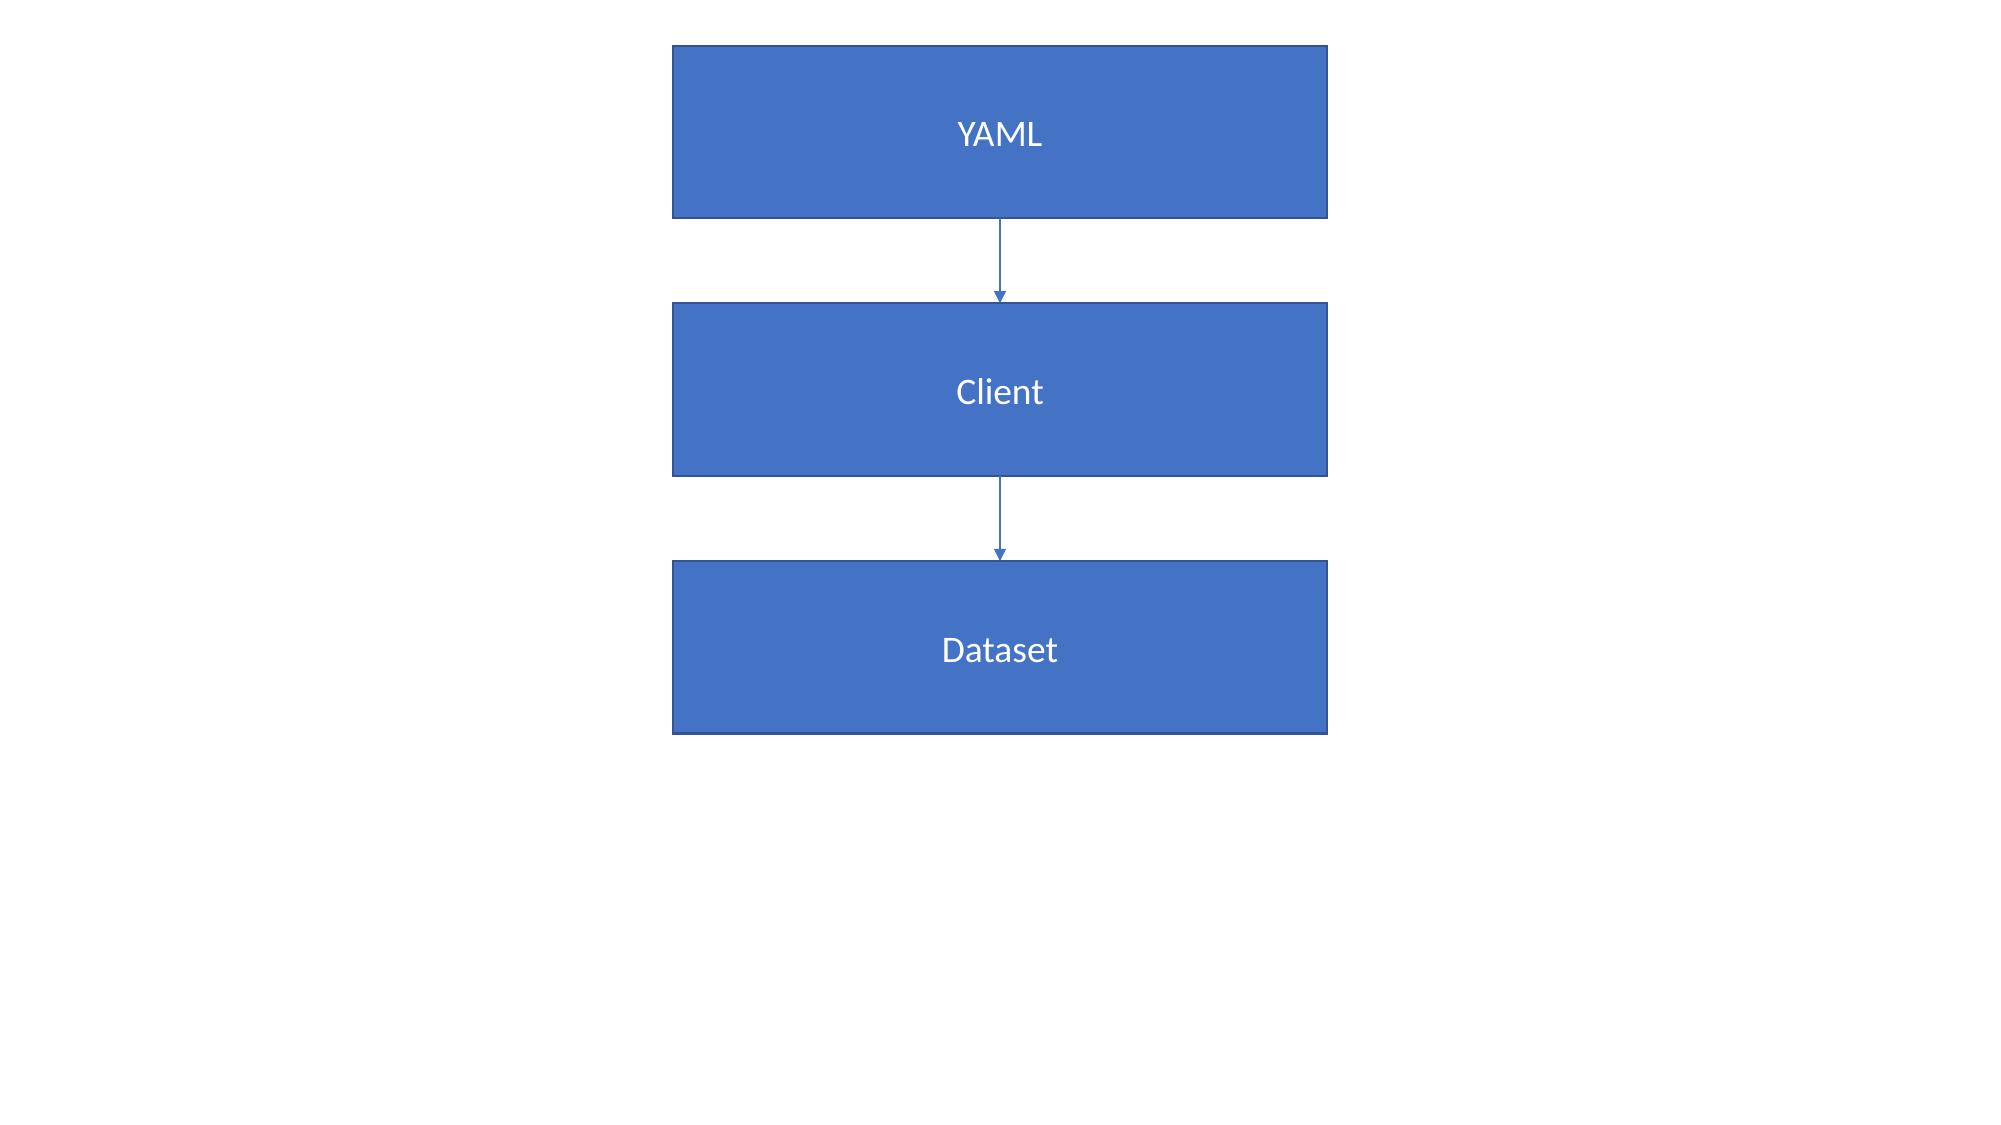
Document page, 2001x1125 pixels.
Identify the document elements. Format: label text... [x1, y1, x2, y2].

text_box Dataset [672, 560, 1328, 735]
text_box Client [672, 302, 1328, 477]
text_box YAML [672, 45, 1328, 219]
